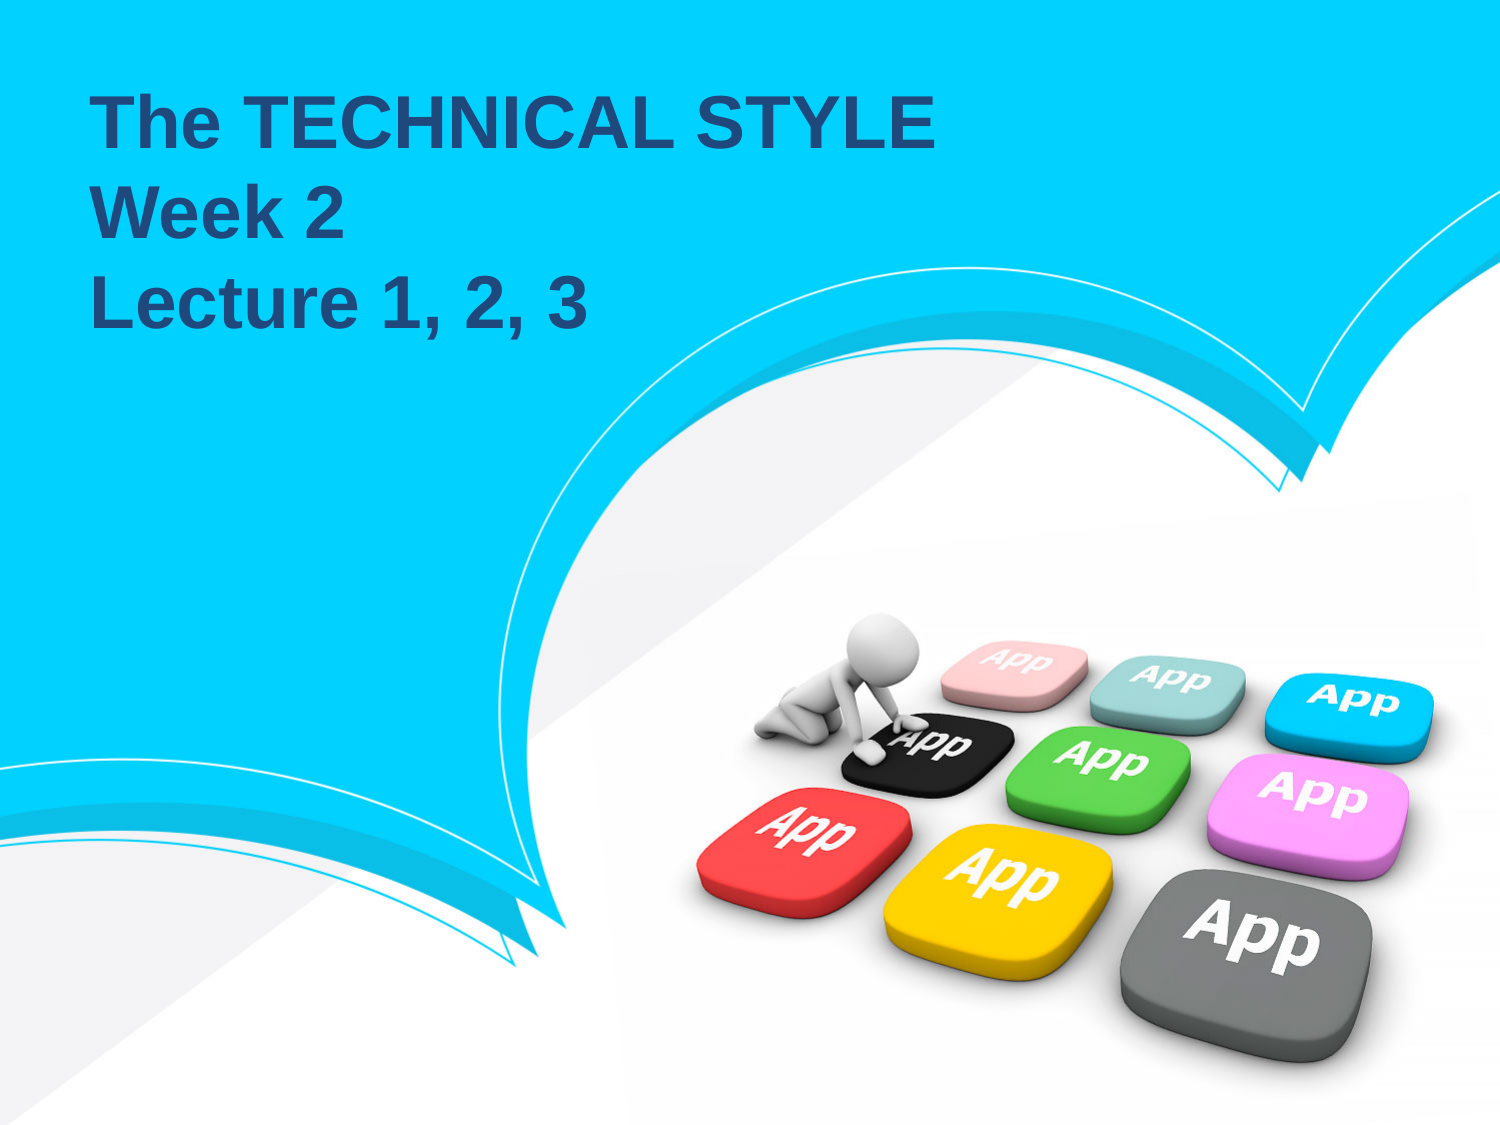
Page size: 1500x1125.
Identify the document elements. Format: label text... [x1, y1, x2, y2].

picture [0, 0, 1500, 1125]
text_box The TECHNICAL STYLE Week 2 Lecture 1, 2, 3 [74, 66, 1200, 352]
